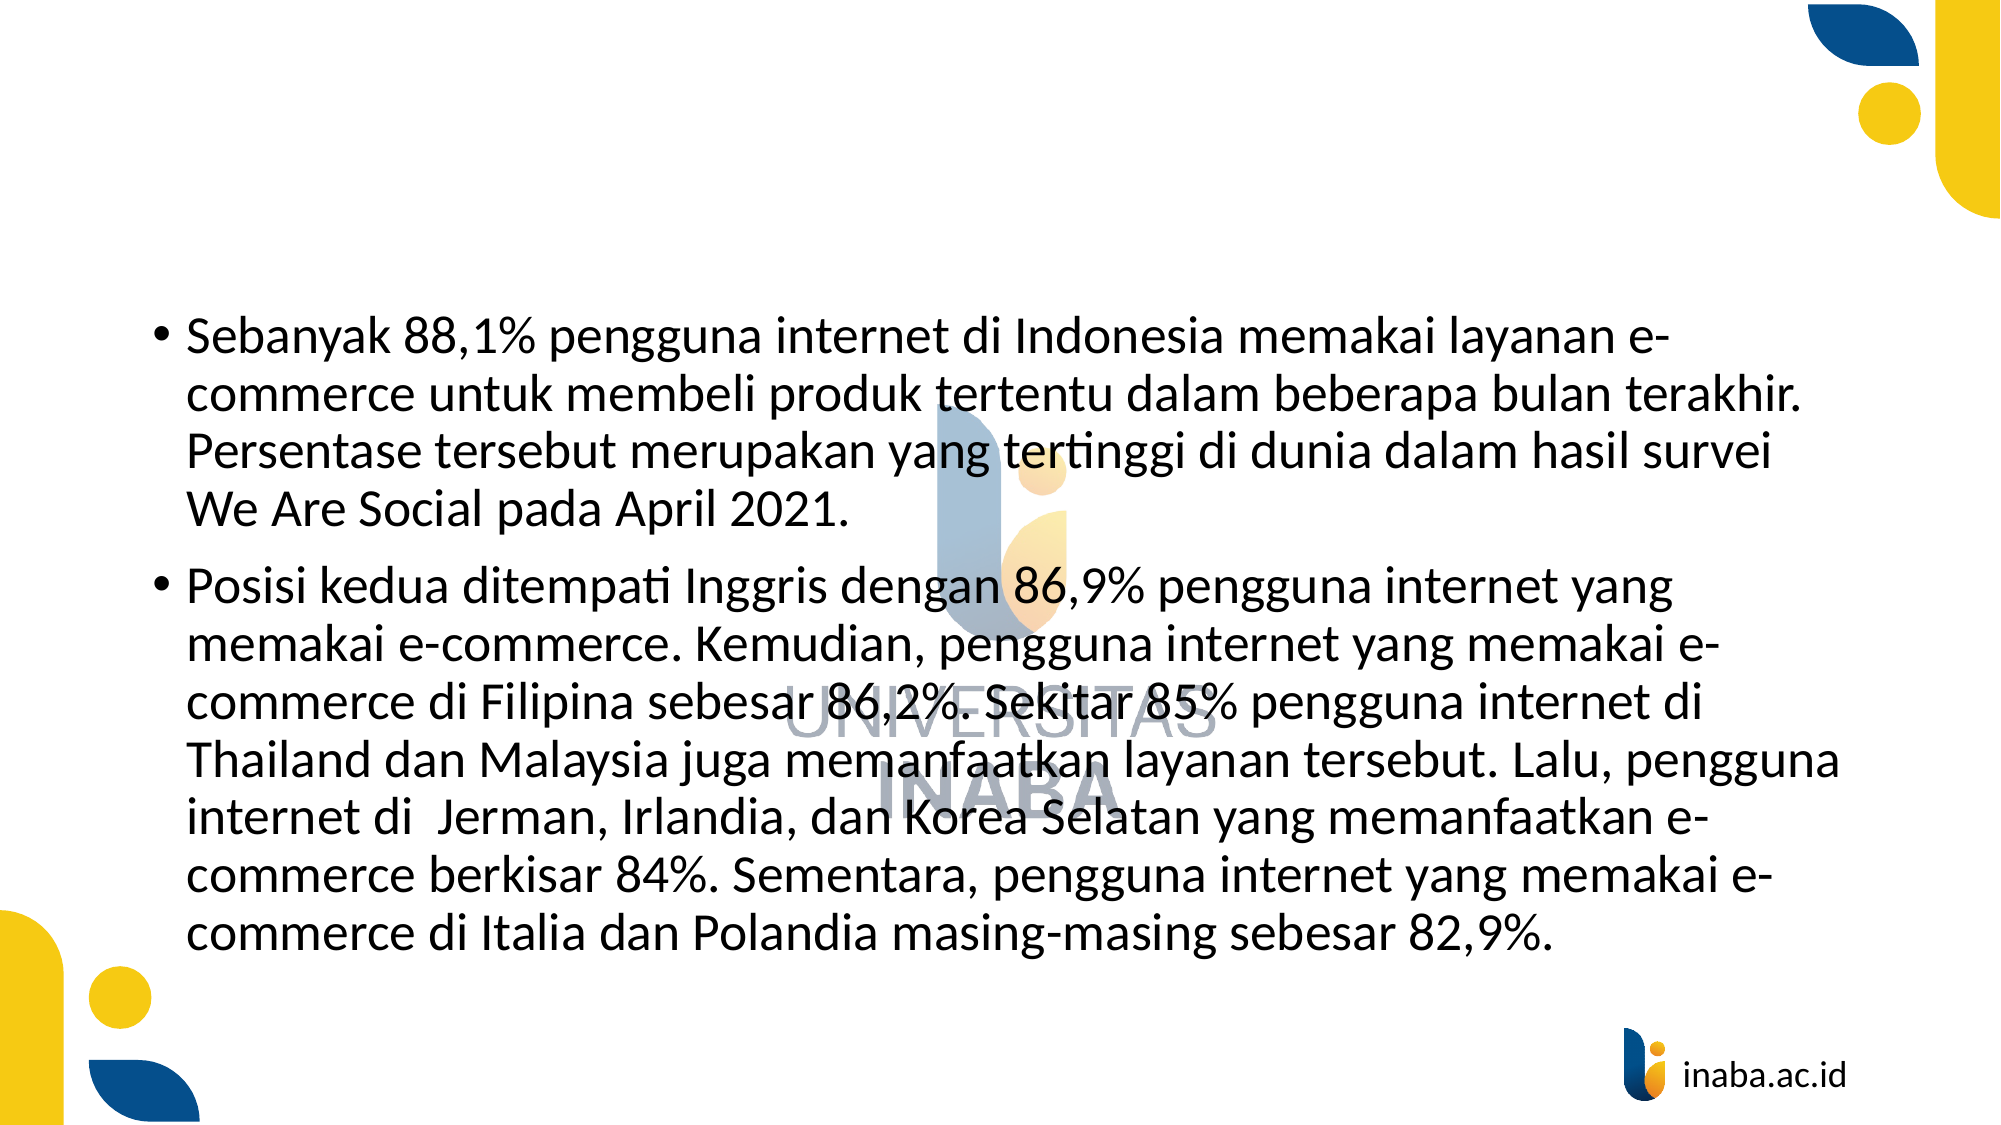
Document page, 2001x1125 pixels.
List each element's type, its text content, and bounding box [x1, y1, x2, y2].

picture [1624, 1028, 1665, 1101]
list Sebanyak 88,1% pengguna internet di Indonesia memakai layanan e-commerce untuk membeli produk tertentu dalam beberapa bulan terakhir. Persentase tersebut merupakan yang tertinggi di dunia dalam hasil survei We Are Social pada April 2021. Posisi kedua ditempati Inggris dengan 86,9% pengguna internet yang memakai e-commerce. Kemudian, pengguna internet yang memakai e-commerce di Filipina sebesar 86,2%. Sekitar 85% pengguna internet di Thailand dan Malaysia juga memanfaatkan layanan tersebut. Lalu, pengguna internet di Jerman, Irlandia, dan Korea Selatan yang memanfaatkan e-commerce berkisar 84%. Sementara, pengguna internet yang memakai e-commerce di Italia dan Polandia masing-masing sebesar 82,9%. [137, 299, 1863, 1014]
